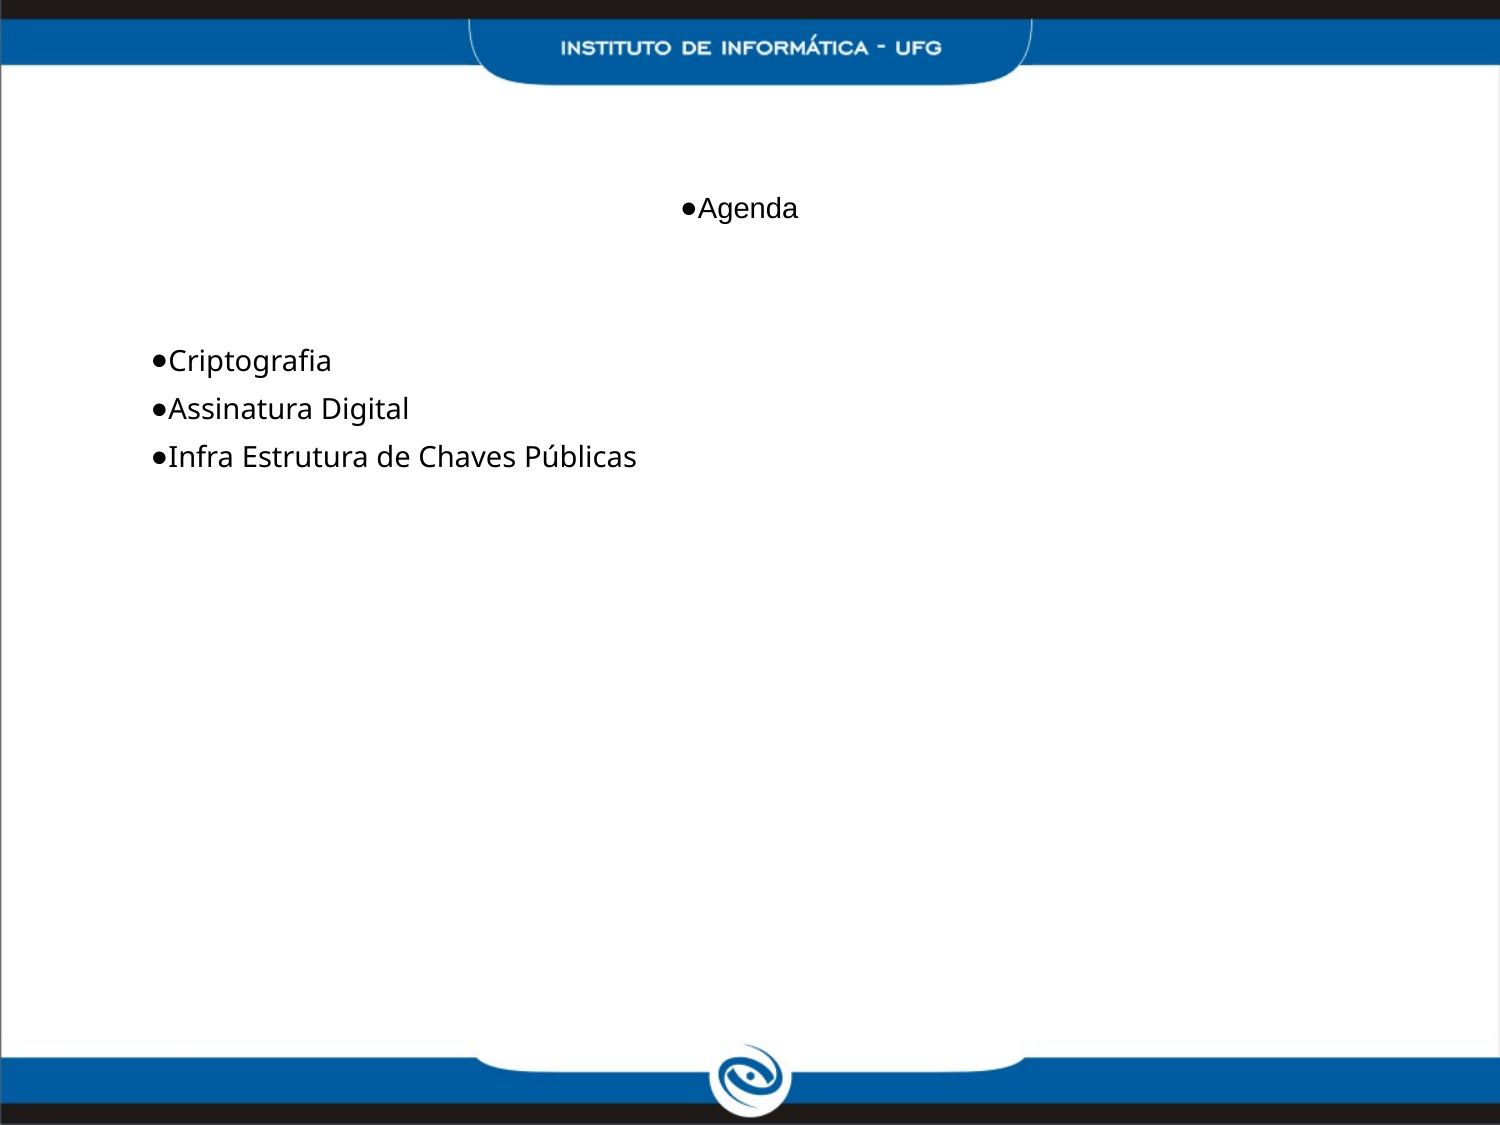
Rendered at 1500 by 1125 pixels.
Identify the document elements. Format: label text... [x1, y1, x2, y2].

list Criptografia Assinatura Digital Infra Estrutura de Chaves Públicas [135, 278, 1411, 954]
picture [0, 0, 1500, 1125]
title Agenda [100, 113, 1379, 302]
